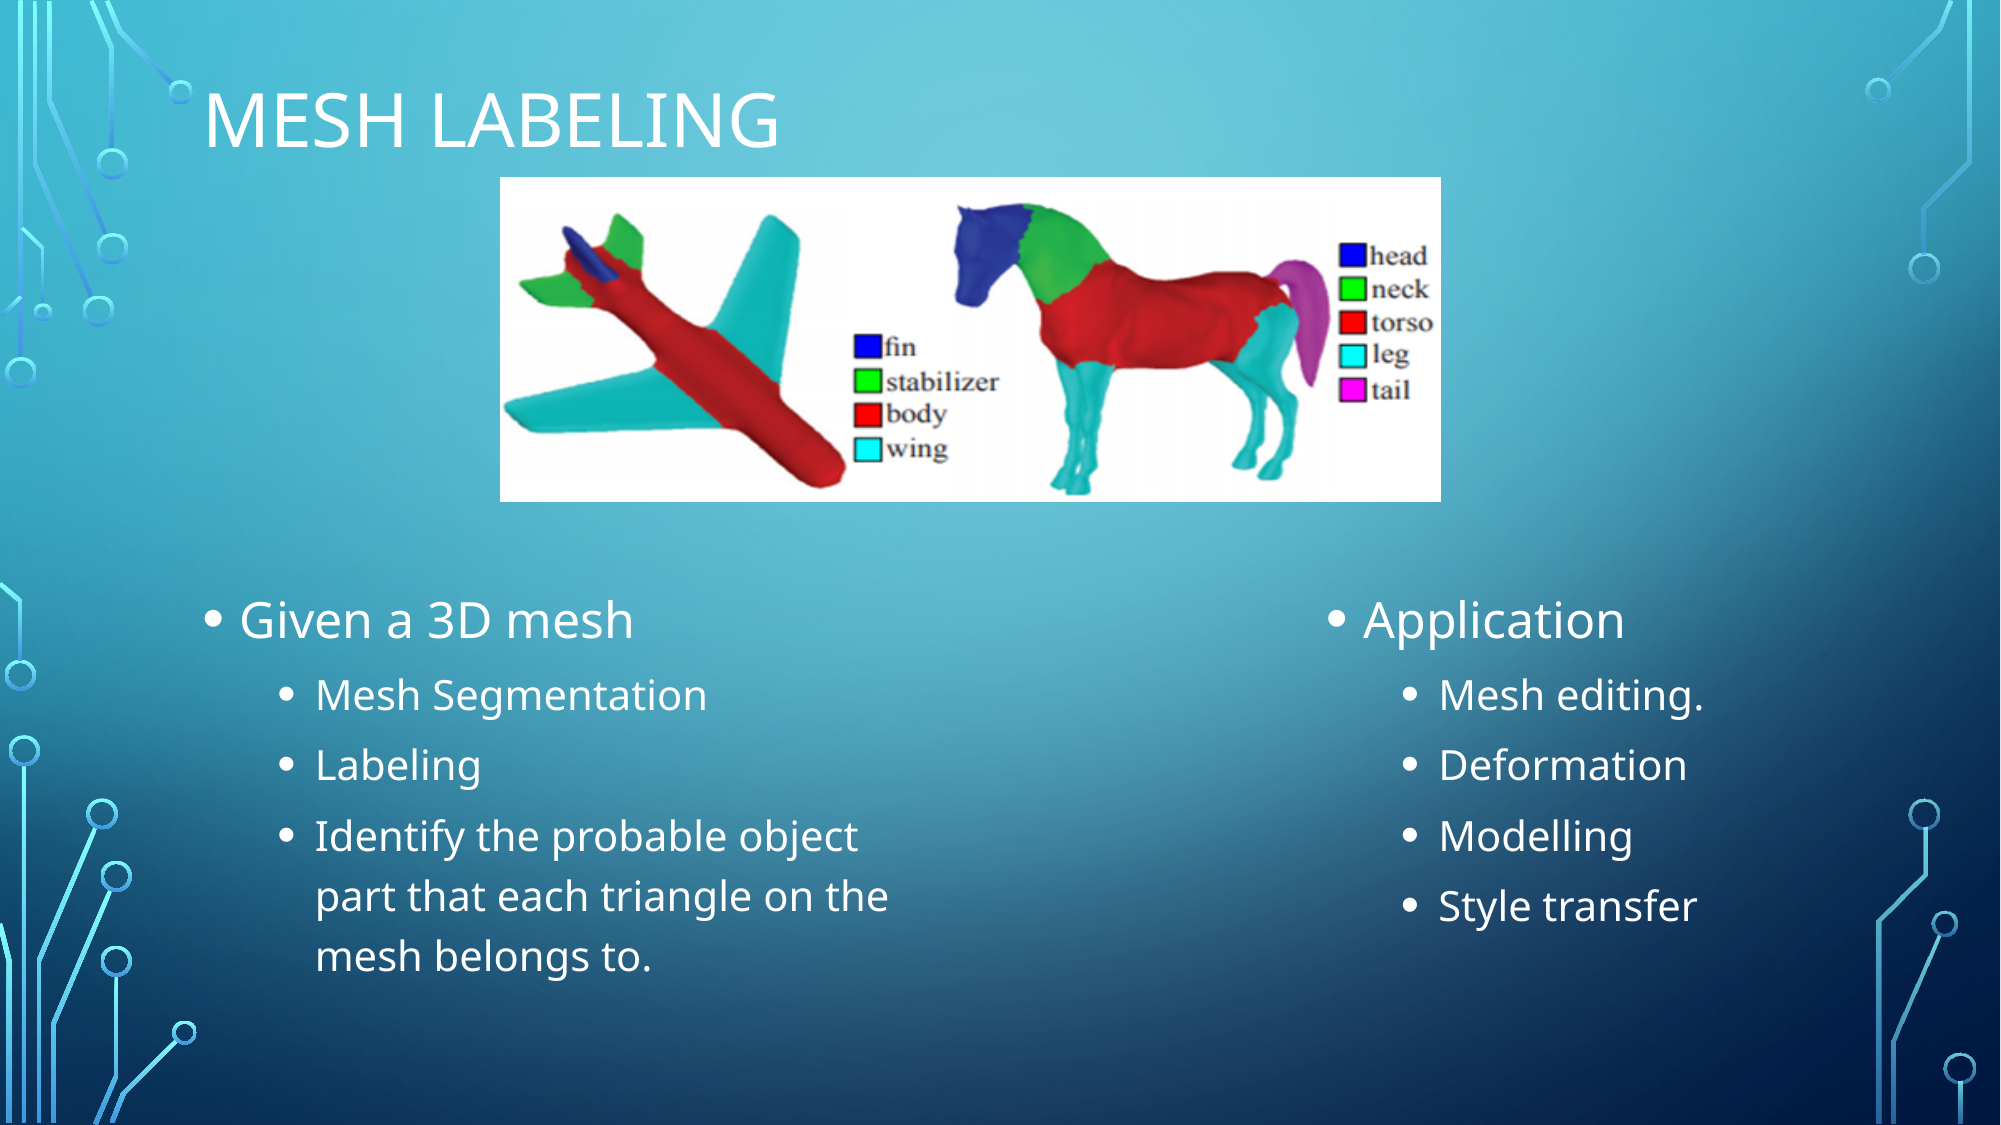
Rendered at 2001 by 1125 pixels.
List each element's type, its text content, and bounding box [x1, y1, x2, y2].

picture [500, 177, 1441, 502]
title Mesh Labeling [187, 2, 1813, 245]
text_box Application Mesh editing. Deformation Modelling Style transfer [1310, 568, 1742, 1018]
text_box Given a 3D mesh Mesh Segmentation Labeling Identify the probable object part that each triangle on the mesh belongs to. [187, 568, 929, 1018]
